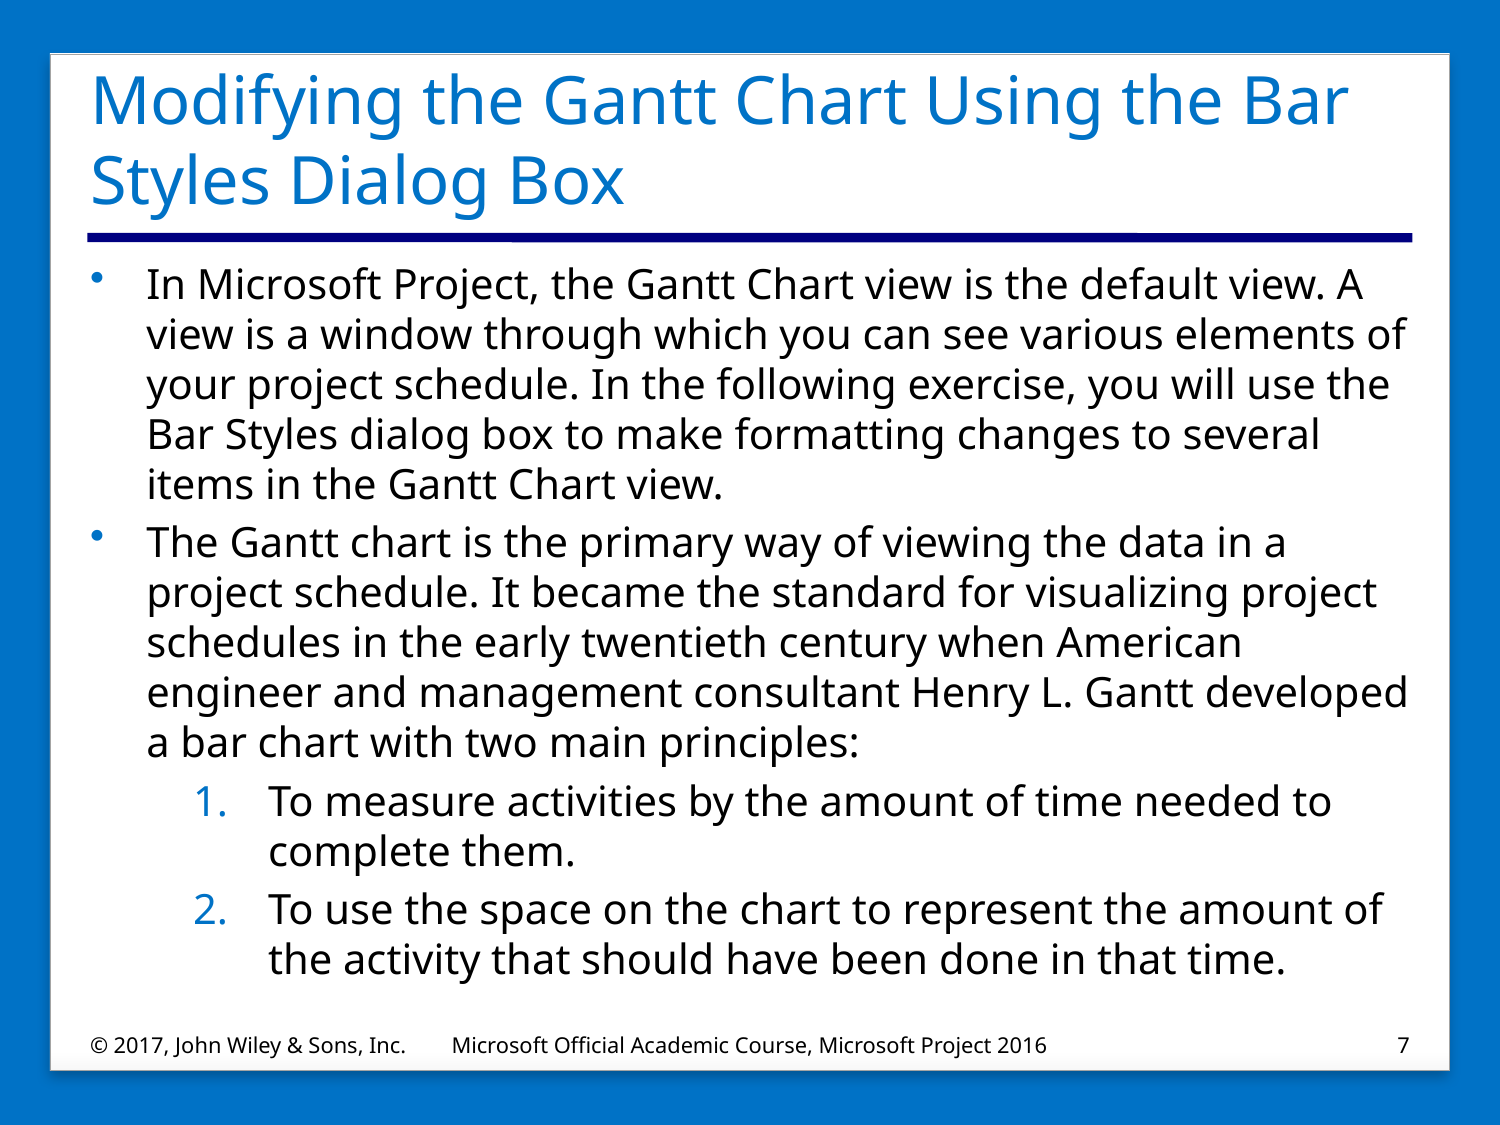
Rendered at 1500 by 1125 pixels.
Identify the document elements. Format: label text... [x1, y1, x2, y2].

slide_number © 2017, John Wiley & Sons, Inc. [74, 1024, 426, 1103]
list In Microsoft Project, the Gantt Chart view is the default view. A view is a window through which you can see various elements of your project schedule. In the following exercise, you will use the Bar Styles dialog box to make formatting changes to several items in the Gantt Chart view. The Gantt chart is the primary way of viewing the data in a project schedule. It became the standard for visualizing project schedules in the early twentieth century when American engineer and management consultant Henry L. Gantt developed a bar chart with two main principles: To measure activities by the amount of time needed to complete them. To use the space on the chart to represent the amount of the activity that should have been done in that time. [75, 249, 1425, 1063]
slide_number 7 [1074, 1024, 1426, 1103]
title Modifying the Gantt Chart Using the Bar Styles Dialog Box [74, 74, 1426, 226]
footer Microsoft Official Academic Course, Microsoft Project 2016 [431, 1024, 1069, 1103]
